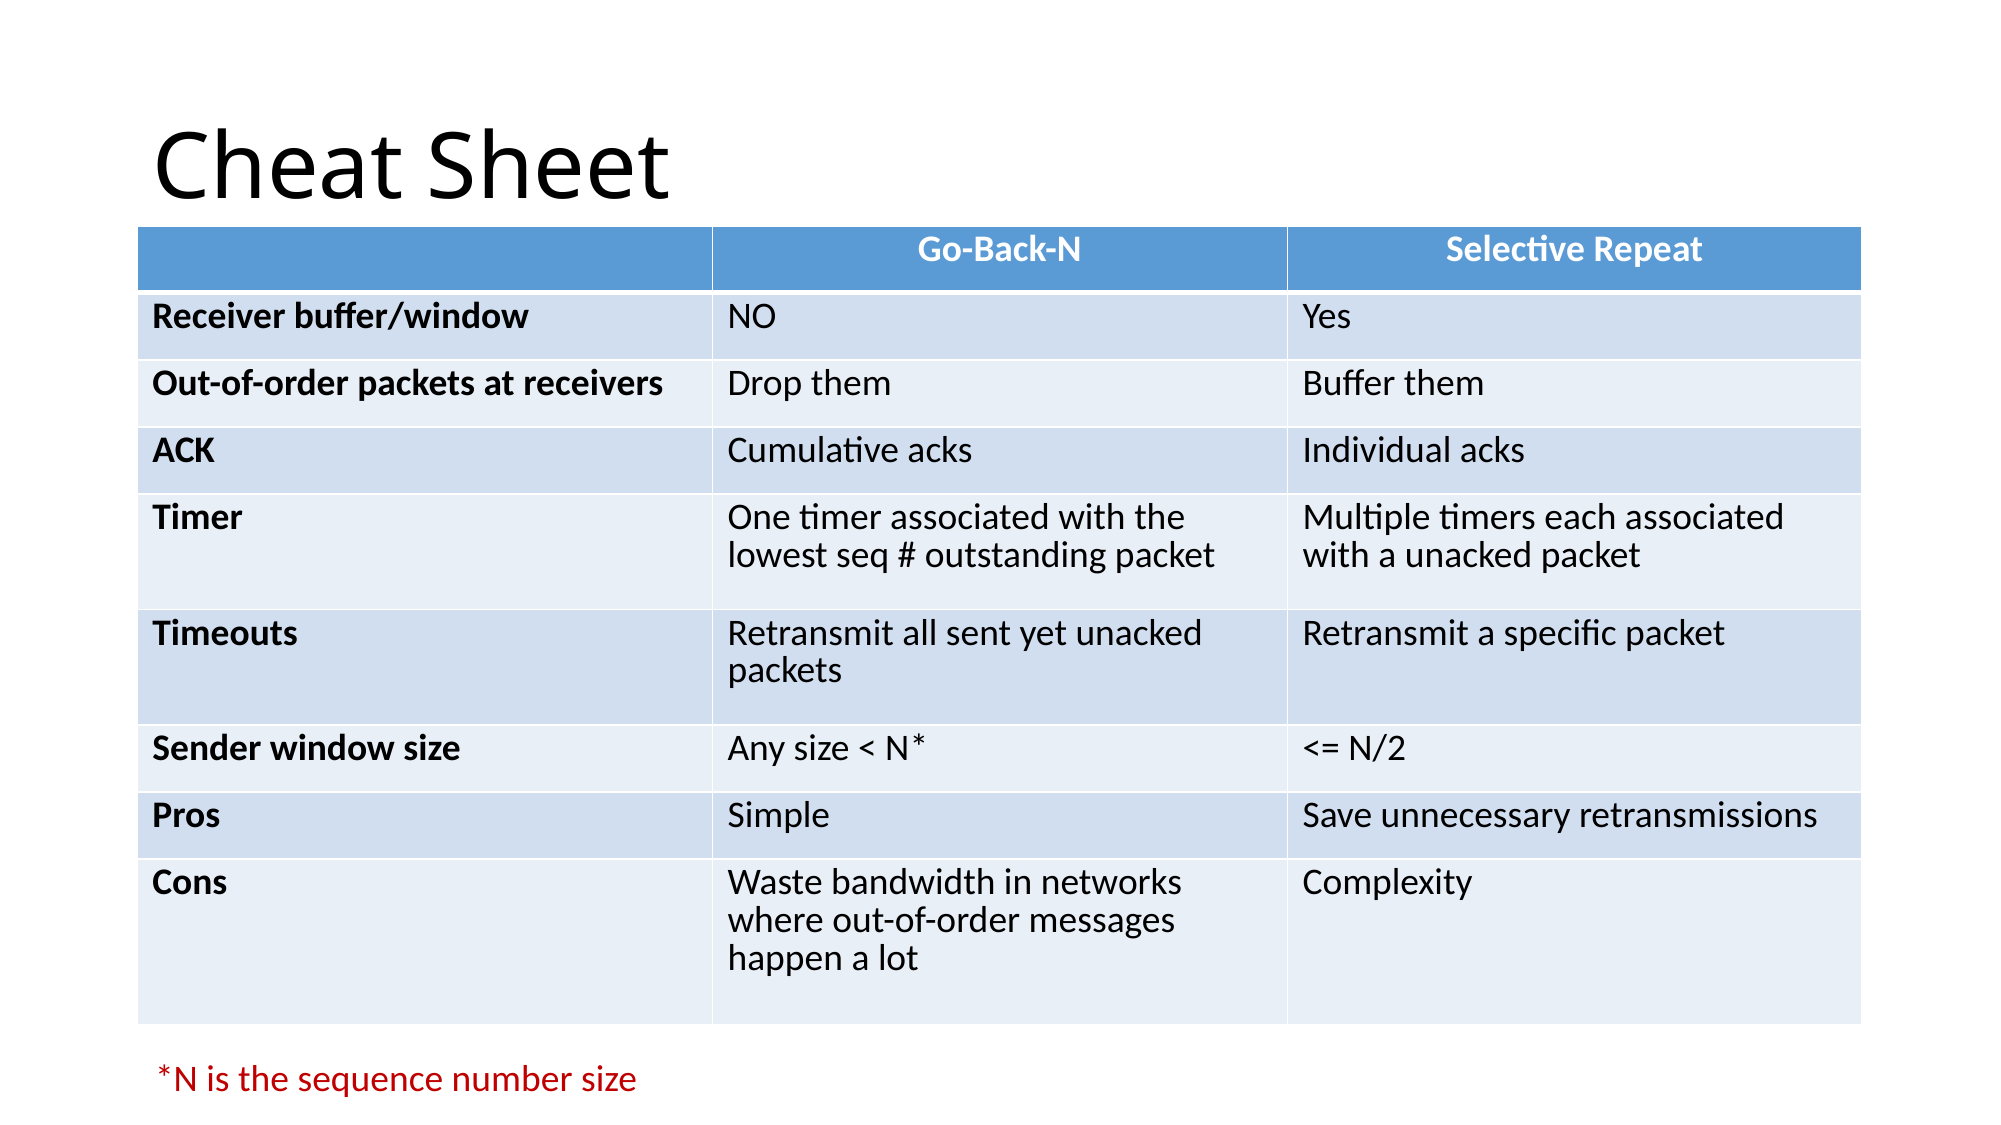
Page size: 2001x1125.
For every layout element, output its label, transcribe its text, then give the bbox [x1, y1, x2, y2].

table_cell Multiple timers each associated with a unacked packet [1288, 495, 1861, 609]
table_cell Yes [1288, 295, 1861, 359]
table_header Go-Back-N [713, 227, 1287, 290]
table_cell Buffer them [1288, 361, 1861, 426]
table_cell Waste bandwidth in networks where out-of-order messages happen a lot [713, 860, 1287, 1024]
table_cell Complexity [1288, 860, 1861, 1024]
table_cell Save unnecessary retransmissions [1288, 793, 1861, 858]
table_cell Individual acks [1288, 428, 1861, 493]
title Cheat Sheet [137, 59, 1863, 225]
table_cell Receiver buffer/window [138, 295, 712, 359]
table_cell Cons [138, 860, 712, 1024]
table_cell Drop them [713, 361, 1287, 426]
table_cell Sender window size [138, 726, 712, 791]
table_cell Retransmit a specific packet [1288, 610, 1861, 724]
table_cell Timeouts [138, 610, 712, 724]
table_cell NO [713, 295, 1287, 359]
table_header Selective Repeat [1288, 227, 1861, 290]
table_cell Simple [713, 793, 1287, 858]
table_cell Retransmit all sent yet unacked packets [713, 610, 1287, 724]
table_cell Pros [138, 793, 712, 858]
table_header [138, 227, 712, 290]
table_cell Any size < N* [713, 726, 1287, 791]
text_box *N is the sequence number size [140, 1046, 653, 1107]
table_cell Timer [138, 495, 712, 609]
table_cell Cumulative acks [713, 428, 1287, 493]
table_cell ACK [138, 428, 712, 493]
table_cell <= N/2 [1288, 726, 1861, 791]
table_cell One timer associated with the lowest seq # outstanding packet [713, 495, 1287, 609]
table_cell Out-of-order packets at receivers [138, 361, 712, 426]
